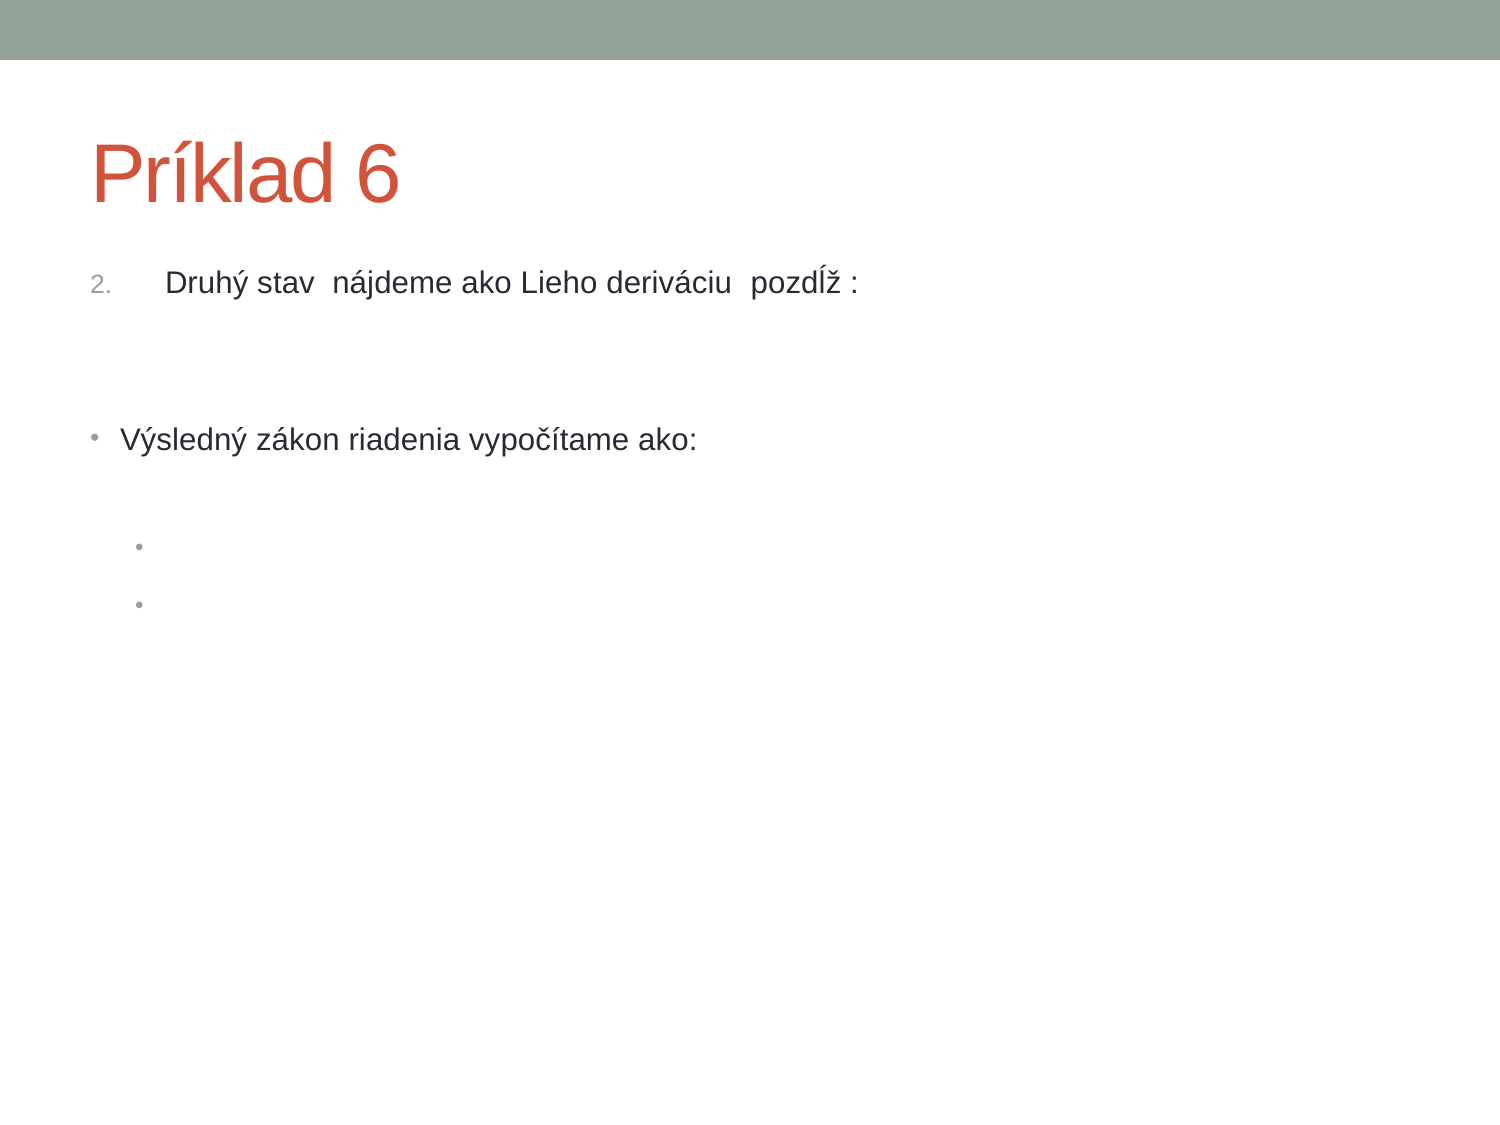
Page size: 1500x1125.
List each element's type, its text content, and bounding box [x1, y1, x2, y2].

title Príklad 6 [75, 87, 1425, 250]
